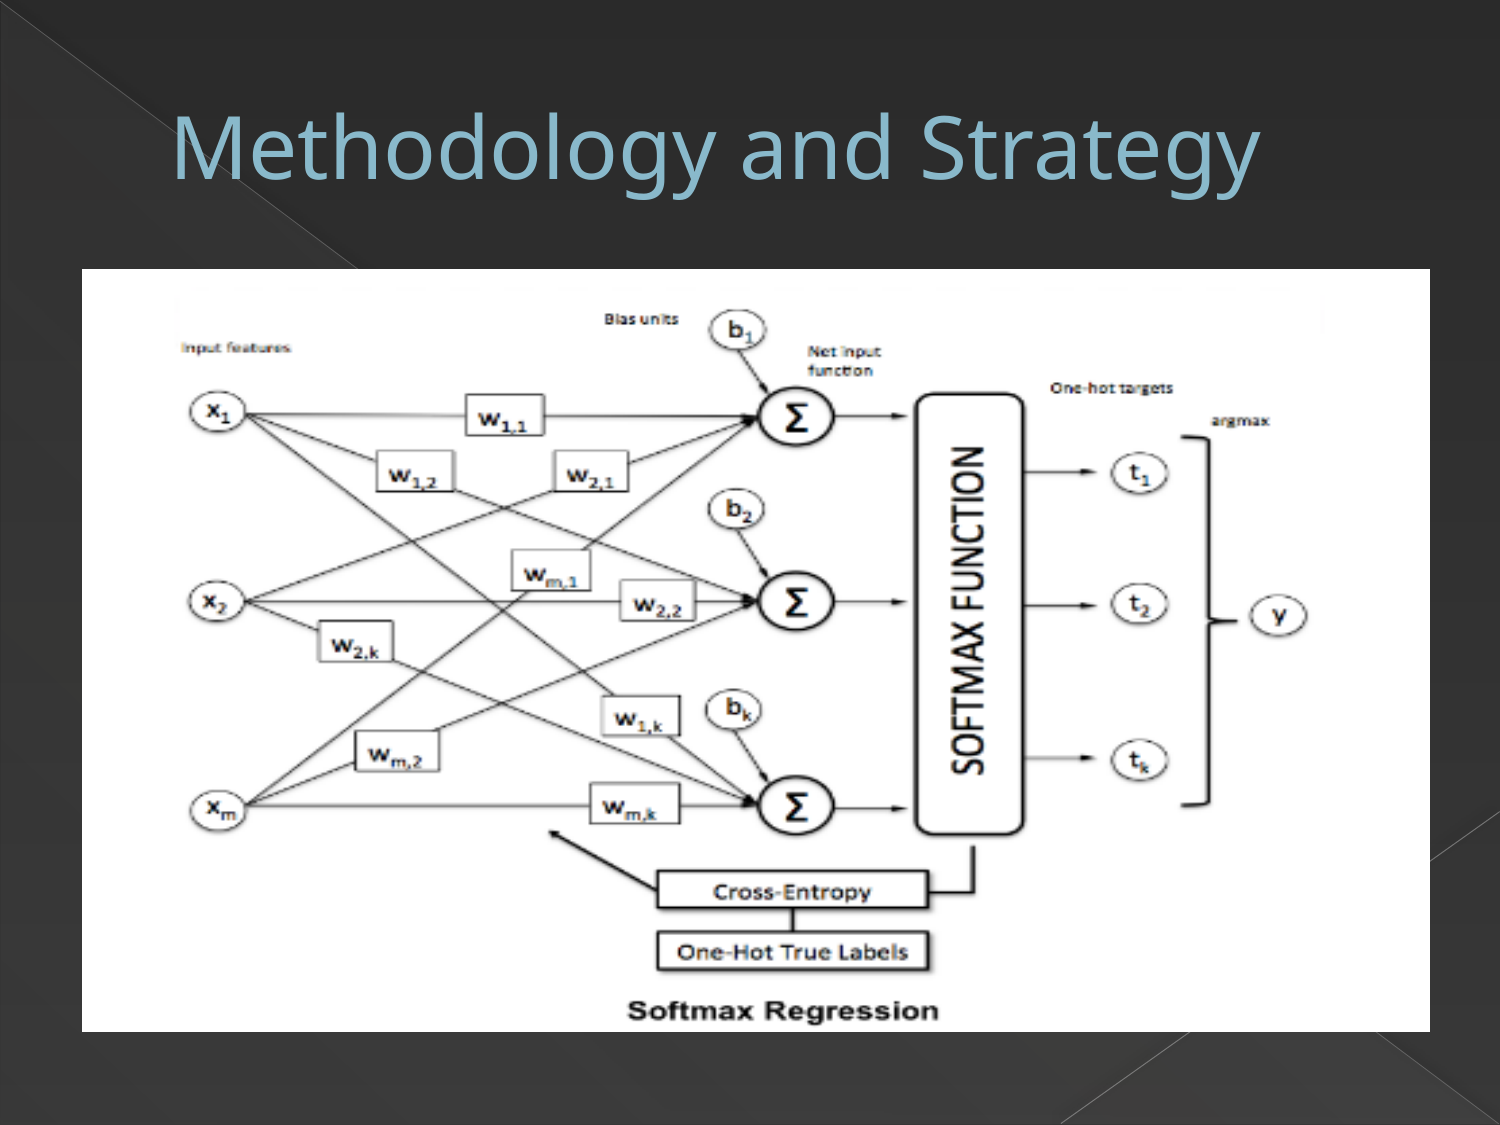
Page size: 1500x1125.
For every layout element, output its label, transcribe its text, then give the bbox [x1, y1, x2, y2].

title Methodology and Strategy [75, 43, 1425, 247]
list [81, 269, 1430, 1032]
